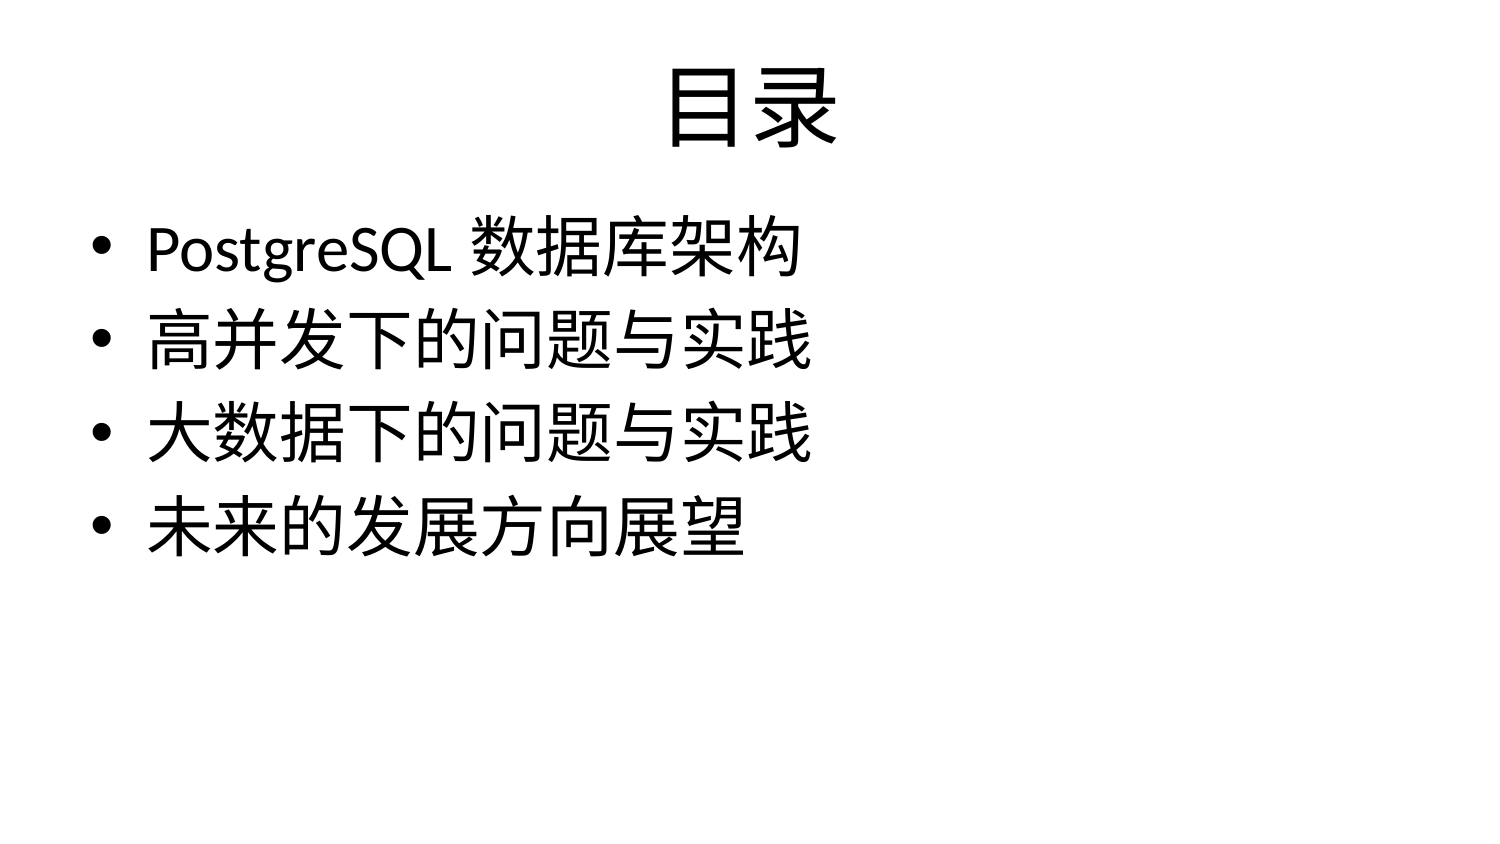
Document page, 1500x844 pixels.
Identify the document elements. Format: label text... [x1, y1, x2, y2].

list PostgreSQL数据库架构 高并发下的问题与实践 大数据下的问题与实践 未来的发展方向展望 [75, 196, 1425, 754]
title 目录 [75, 33, 1425, 175]
